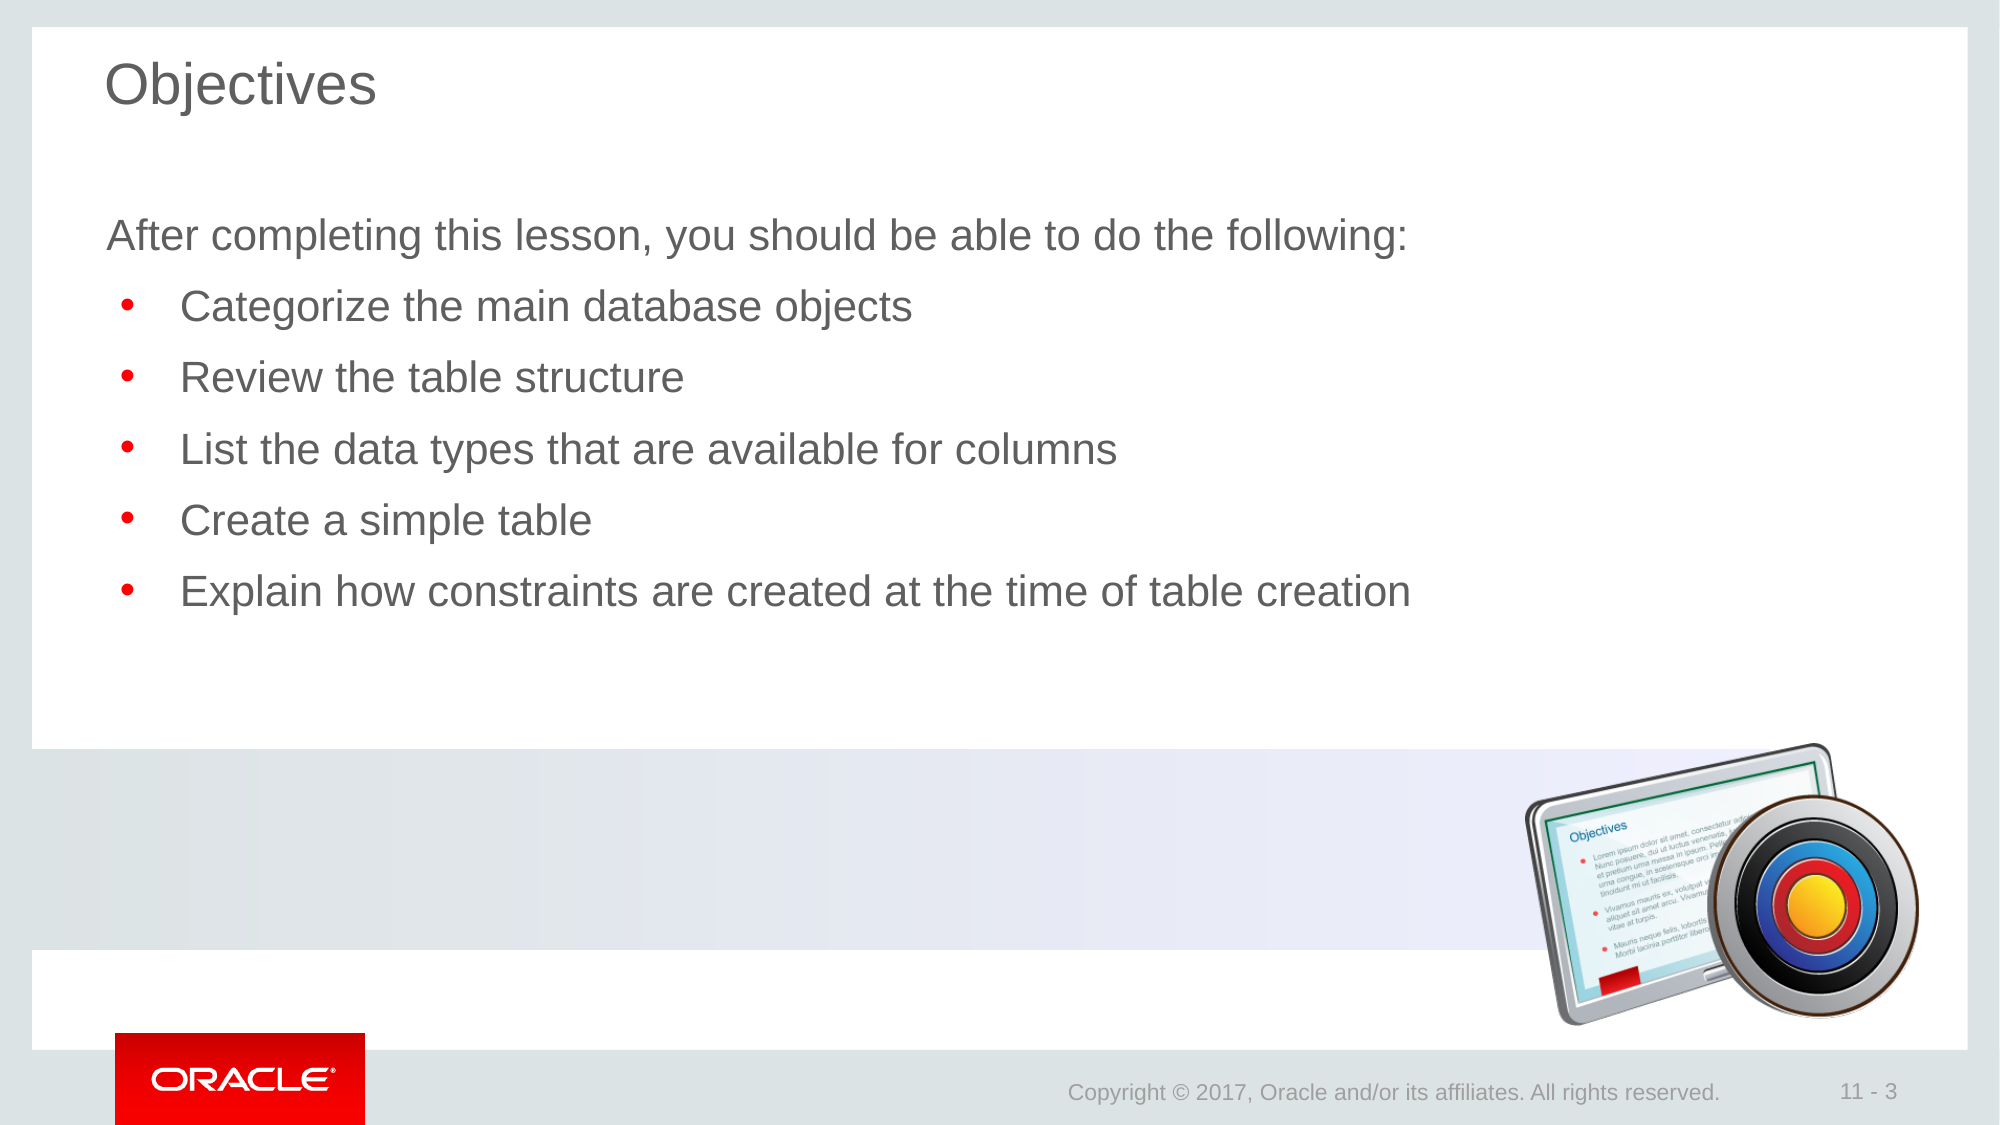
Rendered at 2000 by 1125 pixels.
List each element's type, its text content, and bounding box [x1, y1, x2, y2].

picture [1525, 743, 1920, 1027]
text_box [30, 749, 1520, 950]
title Objectives [101, 43, 1898, 188]
list After completing this lesson, you should be able to do the following: Categorize the main database objects Review the table structure List the data types that are available for columns Create a simple table Explain how constraints are created at the time of table creation [101, 203, 1898, 623]
picture [115, 1033, 365, 1125]
